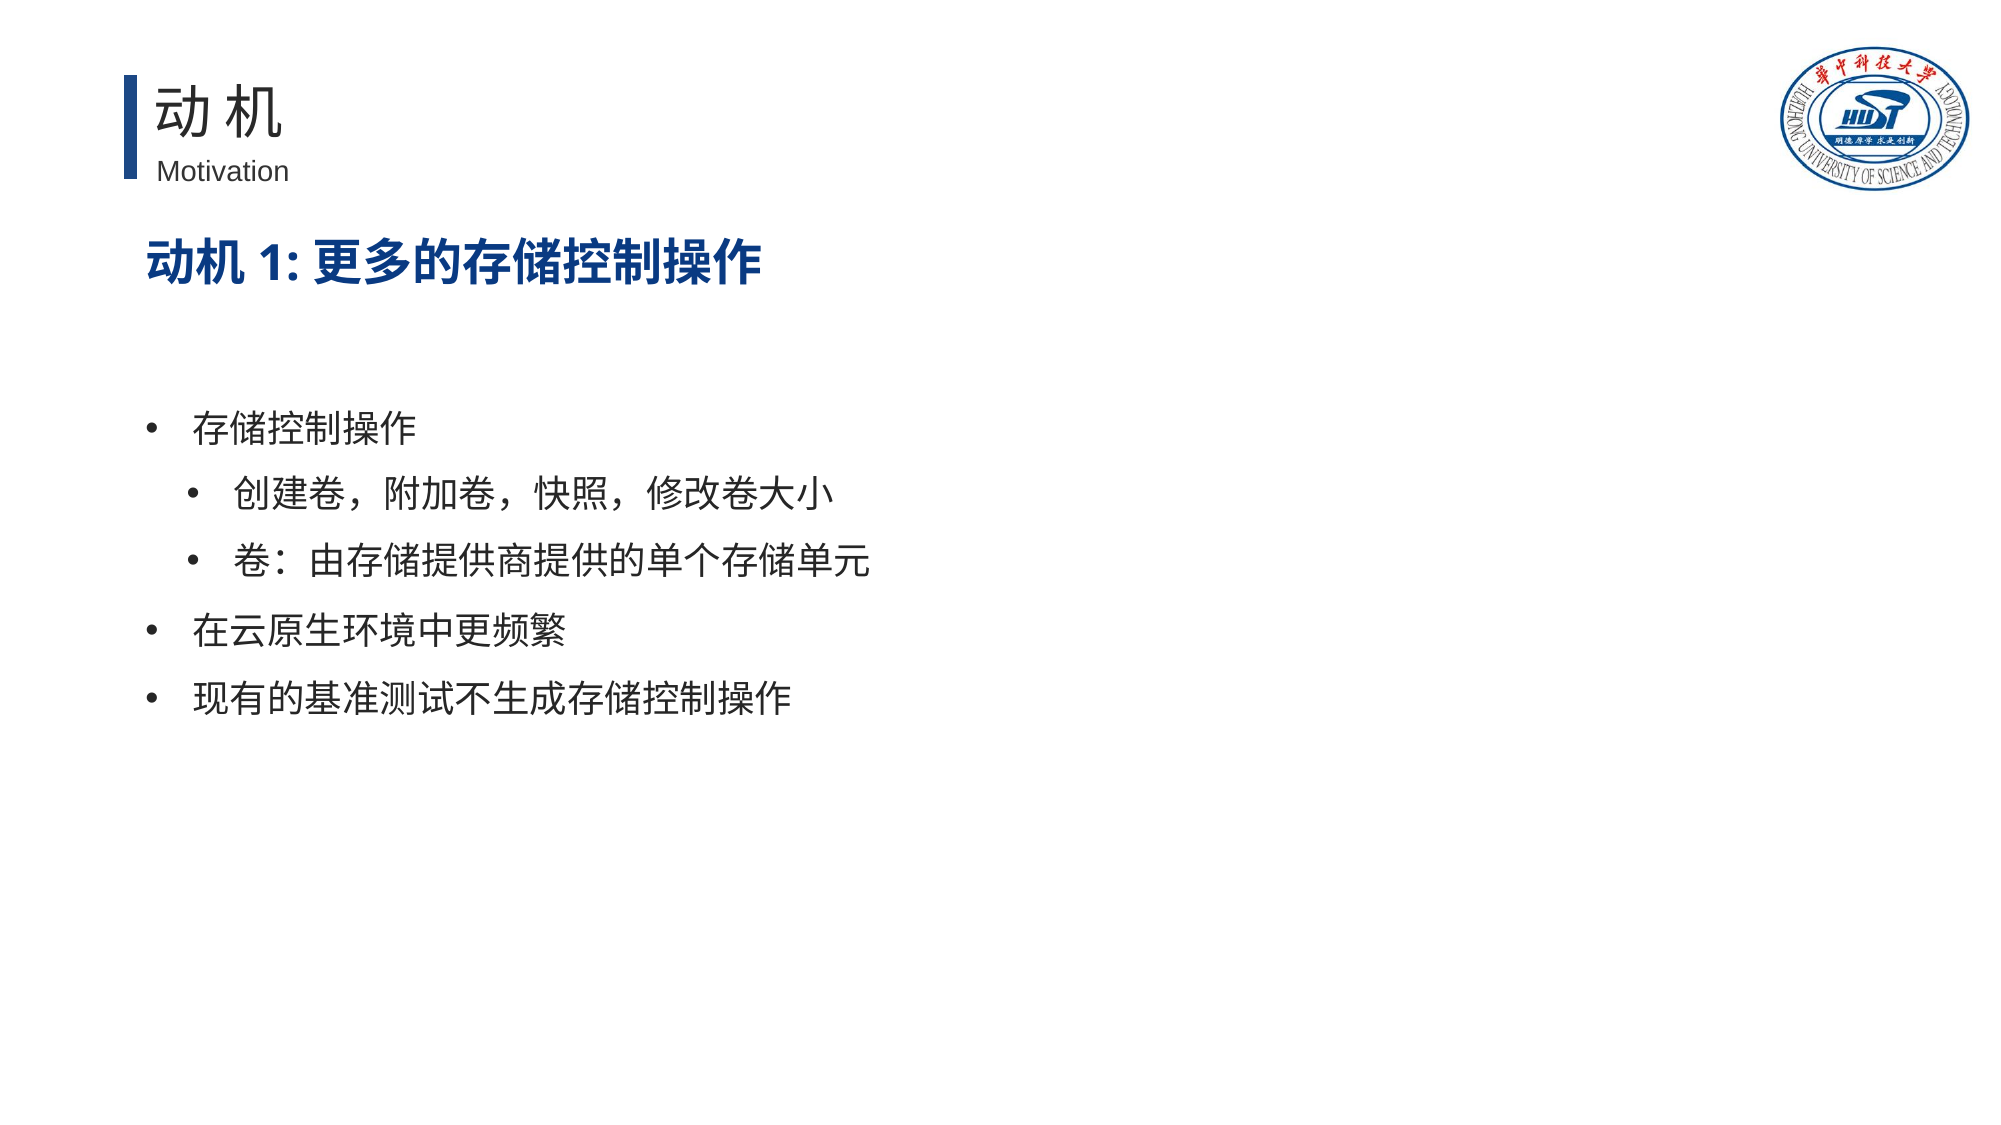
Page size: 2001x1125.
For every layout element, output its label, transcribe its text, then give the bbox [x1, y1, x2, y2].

text_box 存储控制操作 在云原生环境中更频繁 现有的基准测试不生成存储控制操作 [130, 375, 1319, 795]
text_box 创建卷，附加卷，快照，修改卷大小 卷：由存储提供商提供的单个存储单元 [171, 439, 1360, 590]
picture [1758, 27, 2000, 195]
text_box Motivation [141, 144, 682, 195]
text_box 动机1:更多的存储控制操作 [130, 223, 1319, 299]
text_box 动 机 [138, 67, 529, 153]
